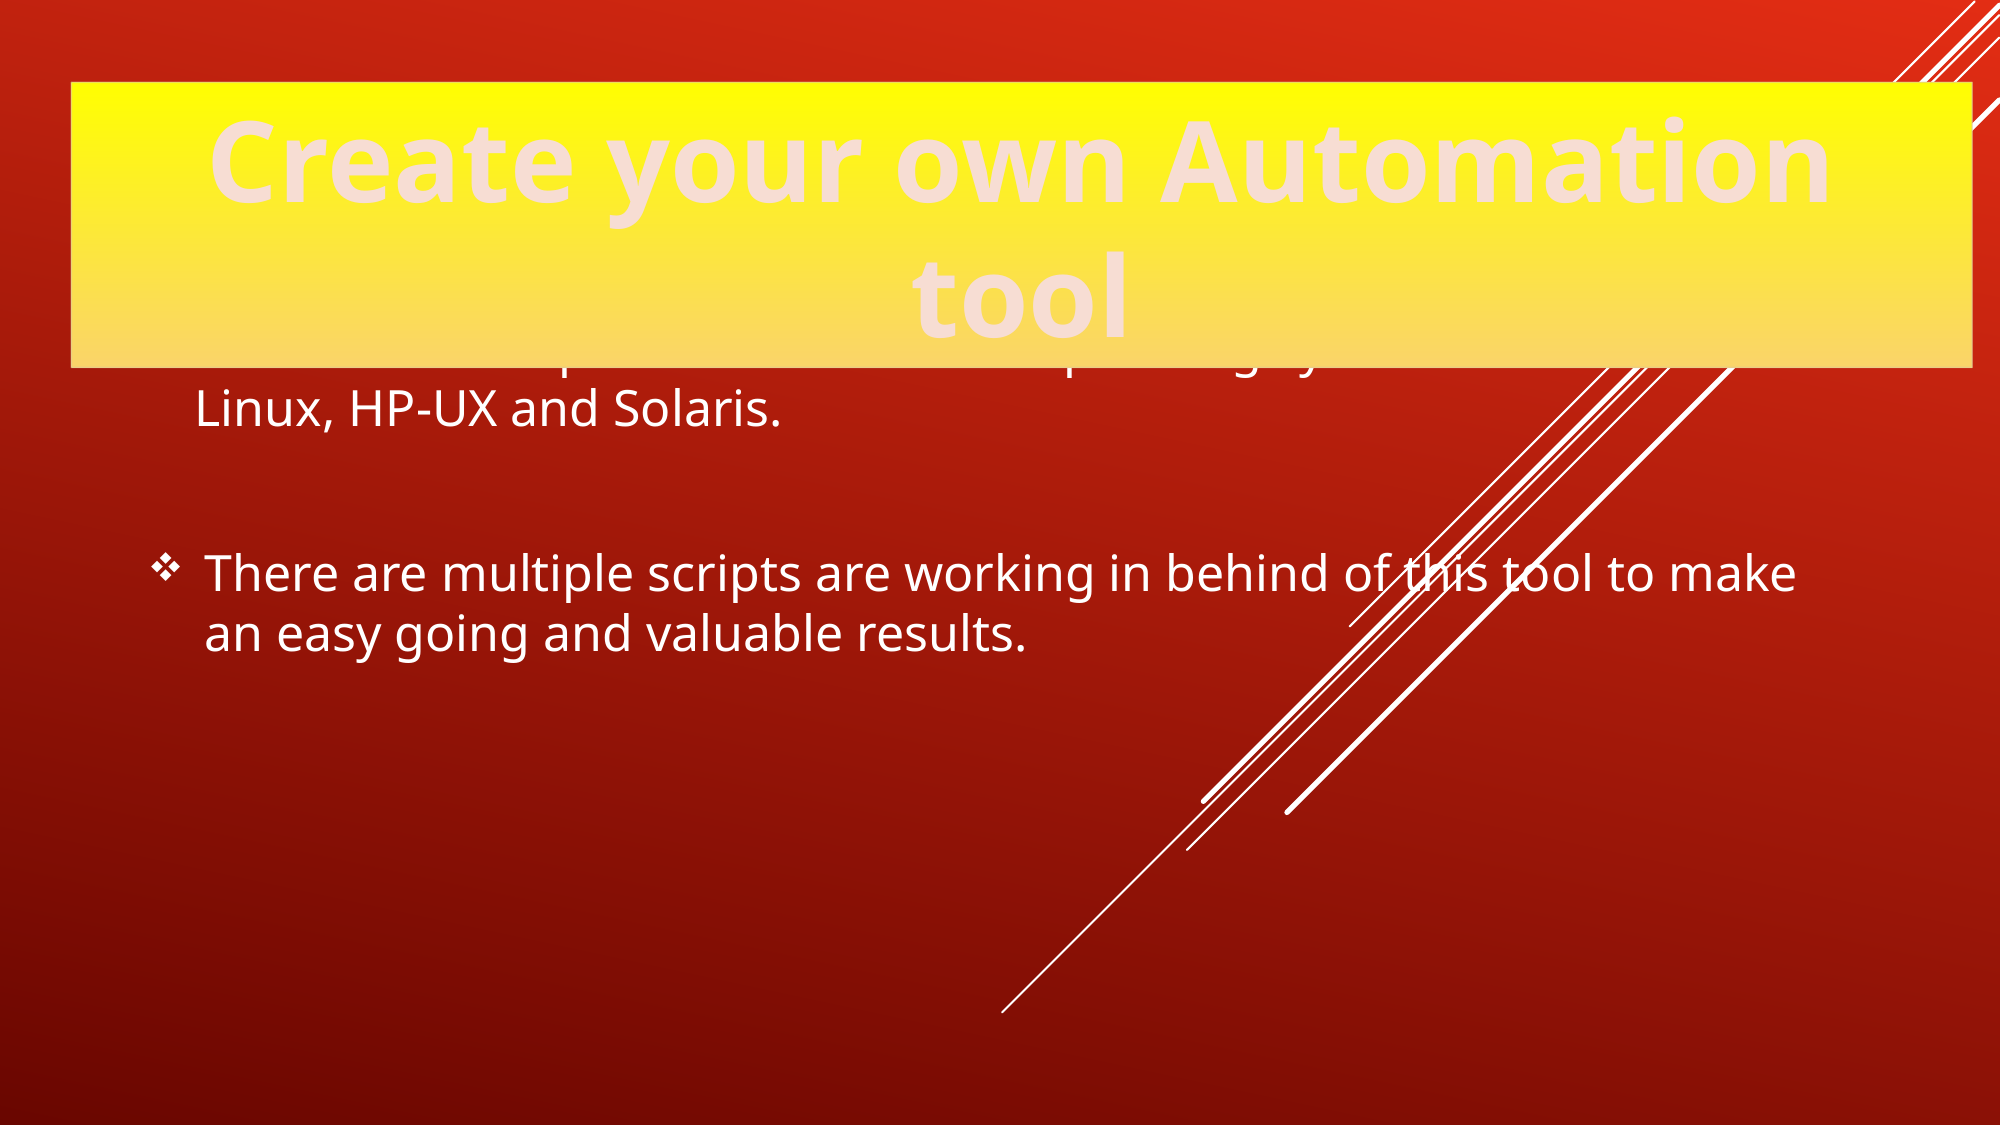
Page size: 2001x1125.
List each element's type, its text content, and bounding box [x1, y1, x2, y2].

subtitle This tool is compatible with various operating systems like all flavor of Linux, HP-UX and Solaris. There are multiple scripts are working in behind of this tool to make an easy going and valuable results. [132, 368, 1867, 957]
text_box Create your own Automation tool [71, 82, 1973, 368]
